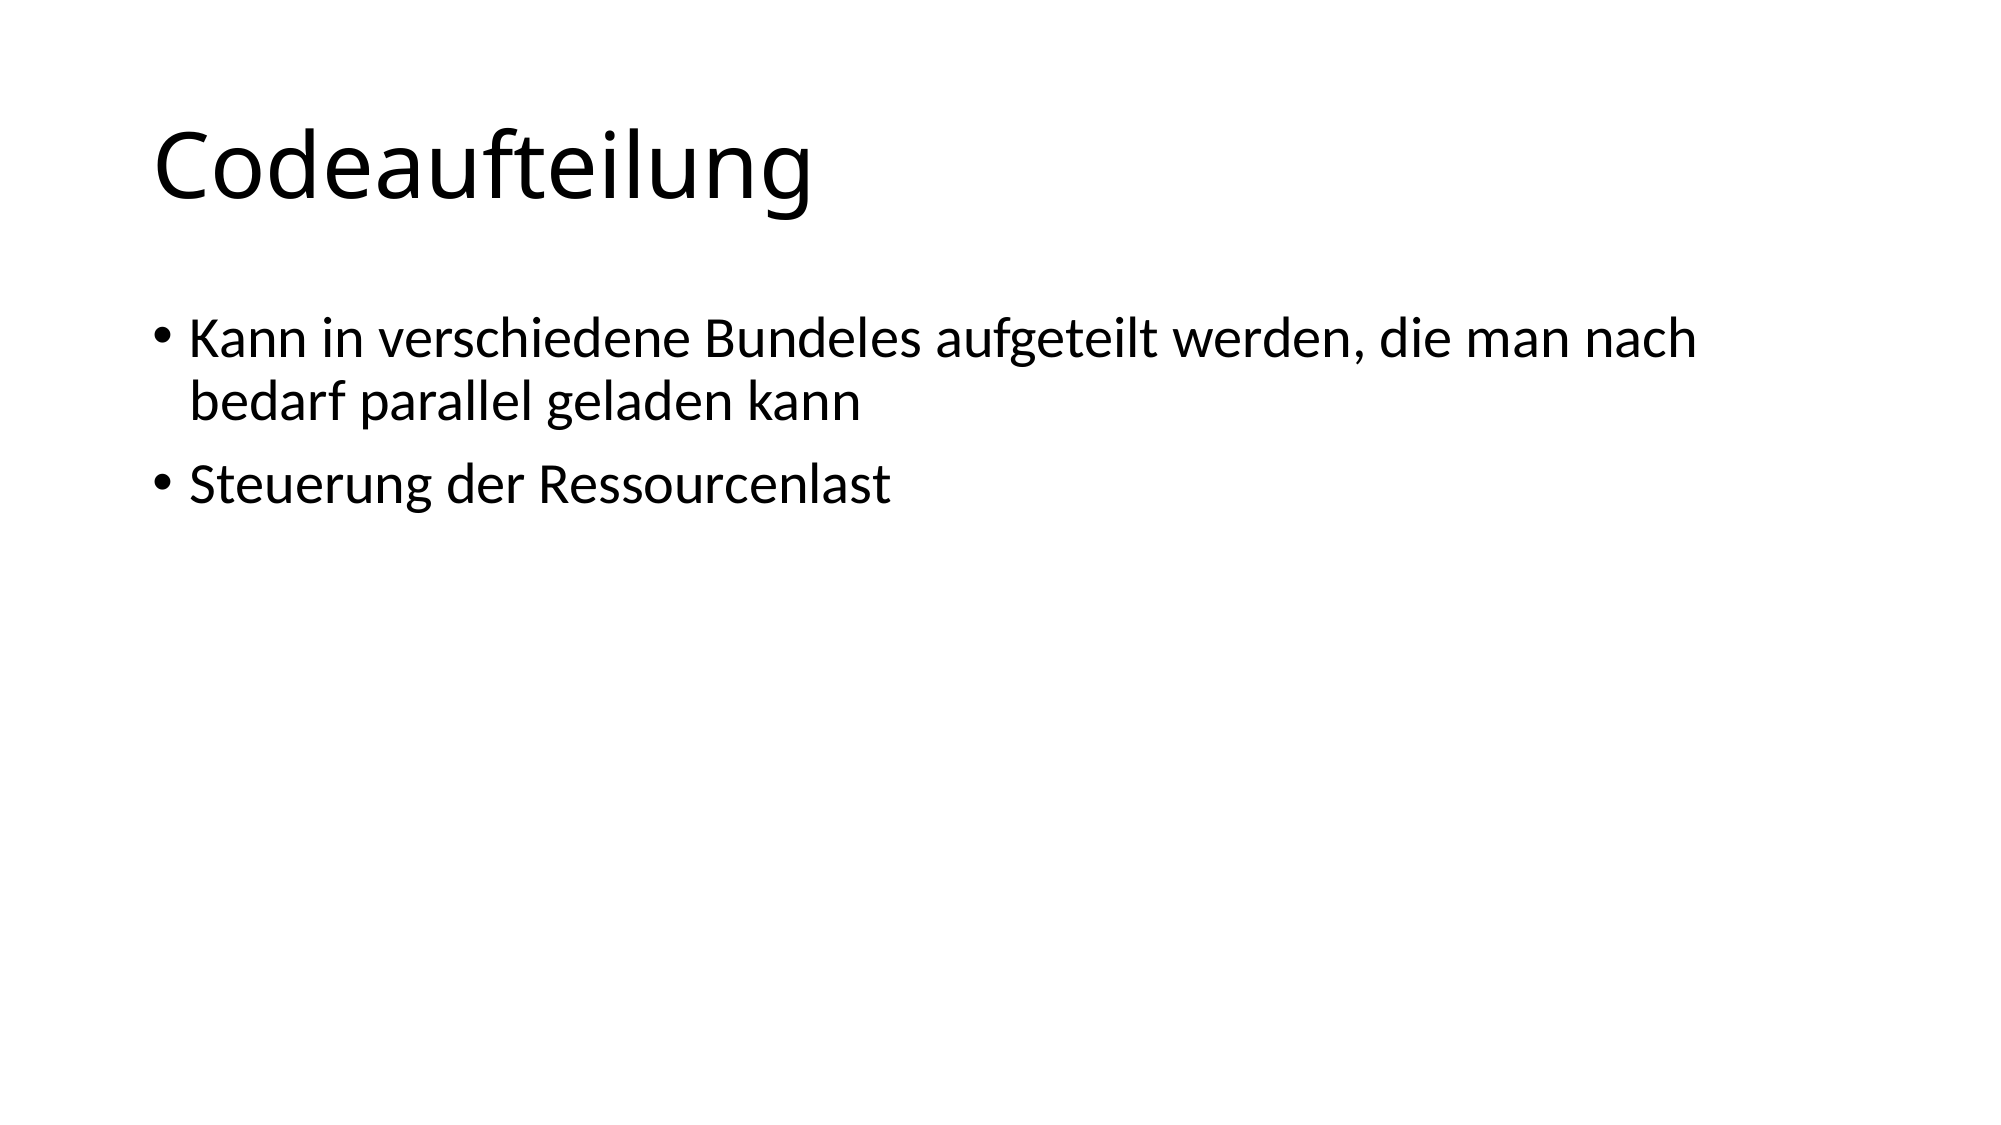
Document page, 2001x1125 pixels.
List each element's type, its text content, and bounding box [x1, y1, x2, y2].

title Codeaufteilung [137, 59, 1863, 278]
list Kann in verschiedene Bundeles aufgeteilt werden, die man nach bedarf parallel geladen kann Steuerung der Ressourcenlast [137, 299, 1863, 1014]
